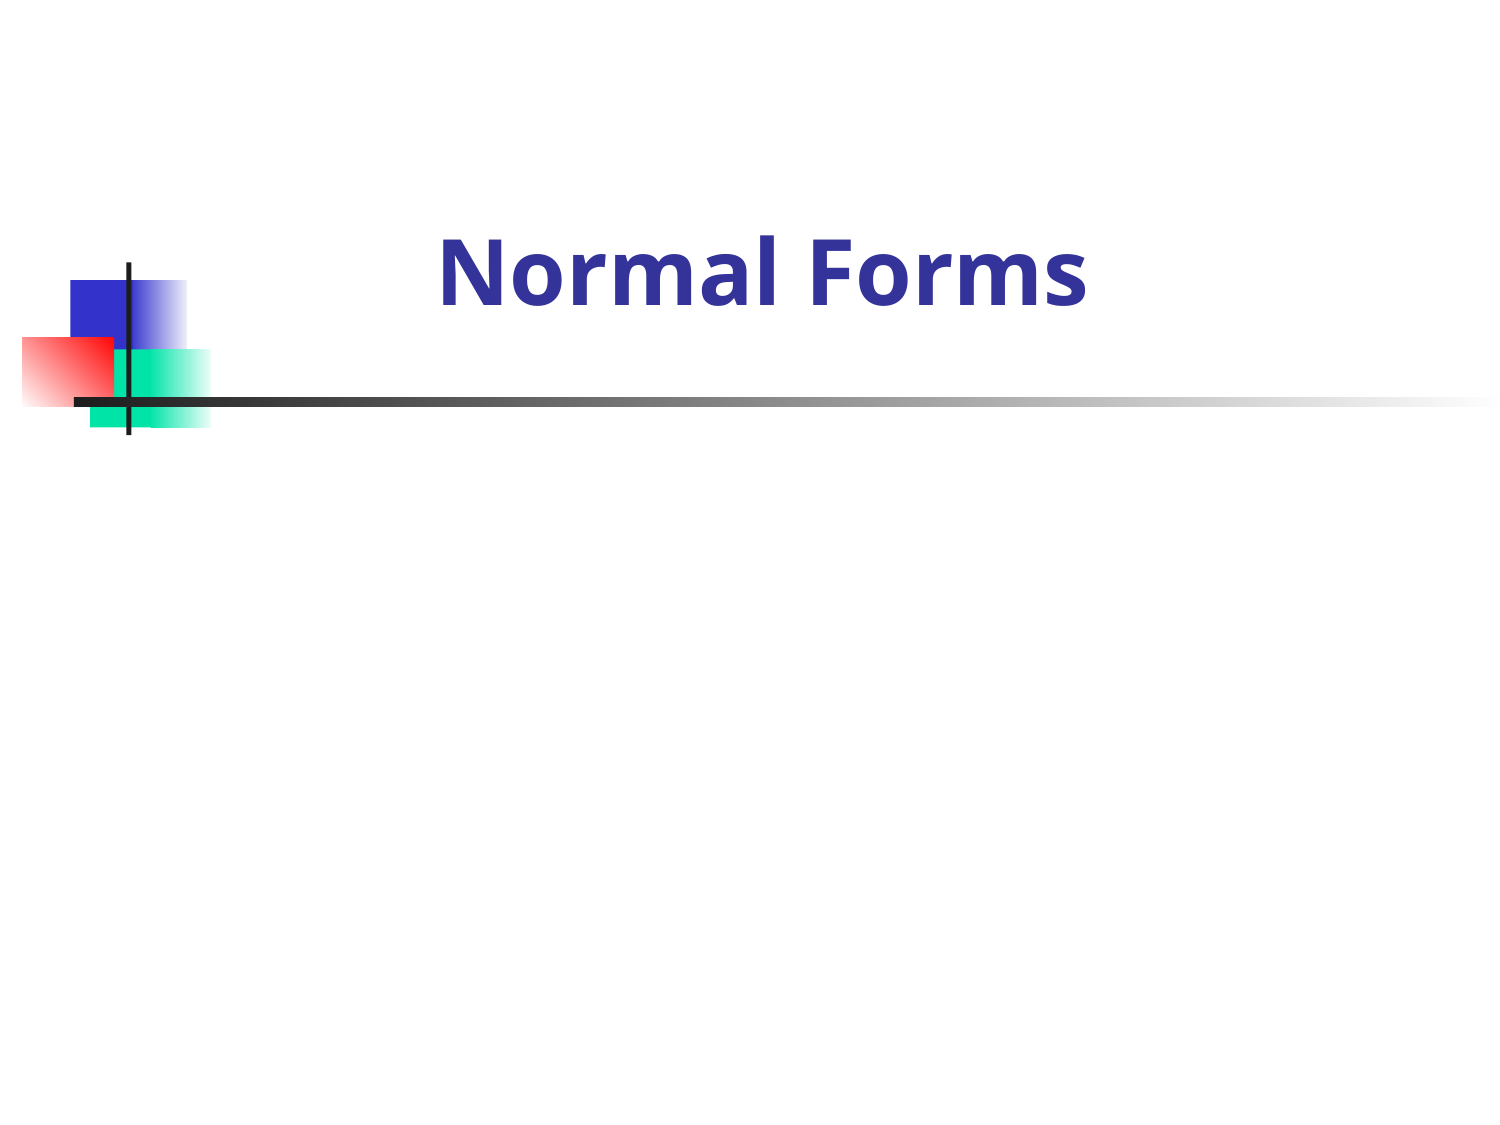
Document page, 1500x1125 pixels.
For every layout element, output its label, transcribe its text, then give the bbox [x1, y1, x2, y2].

title Normal Forms [99, 174, 1426, 363]
